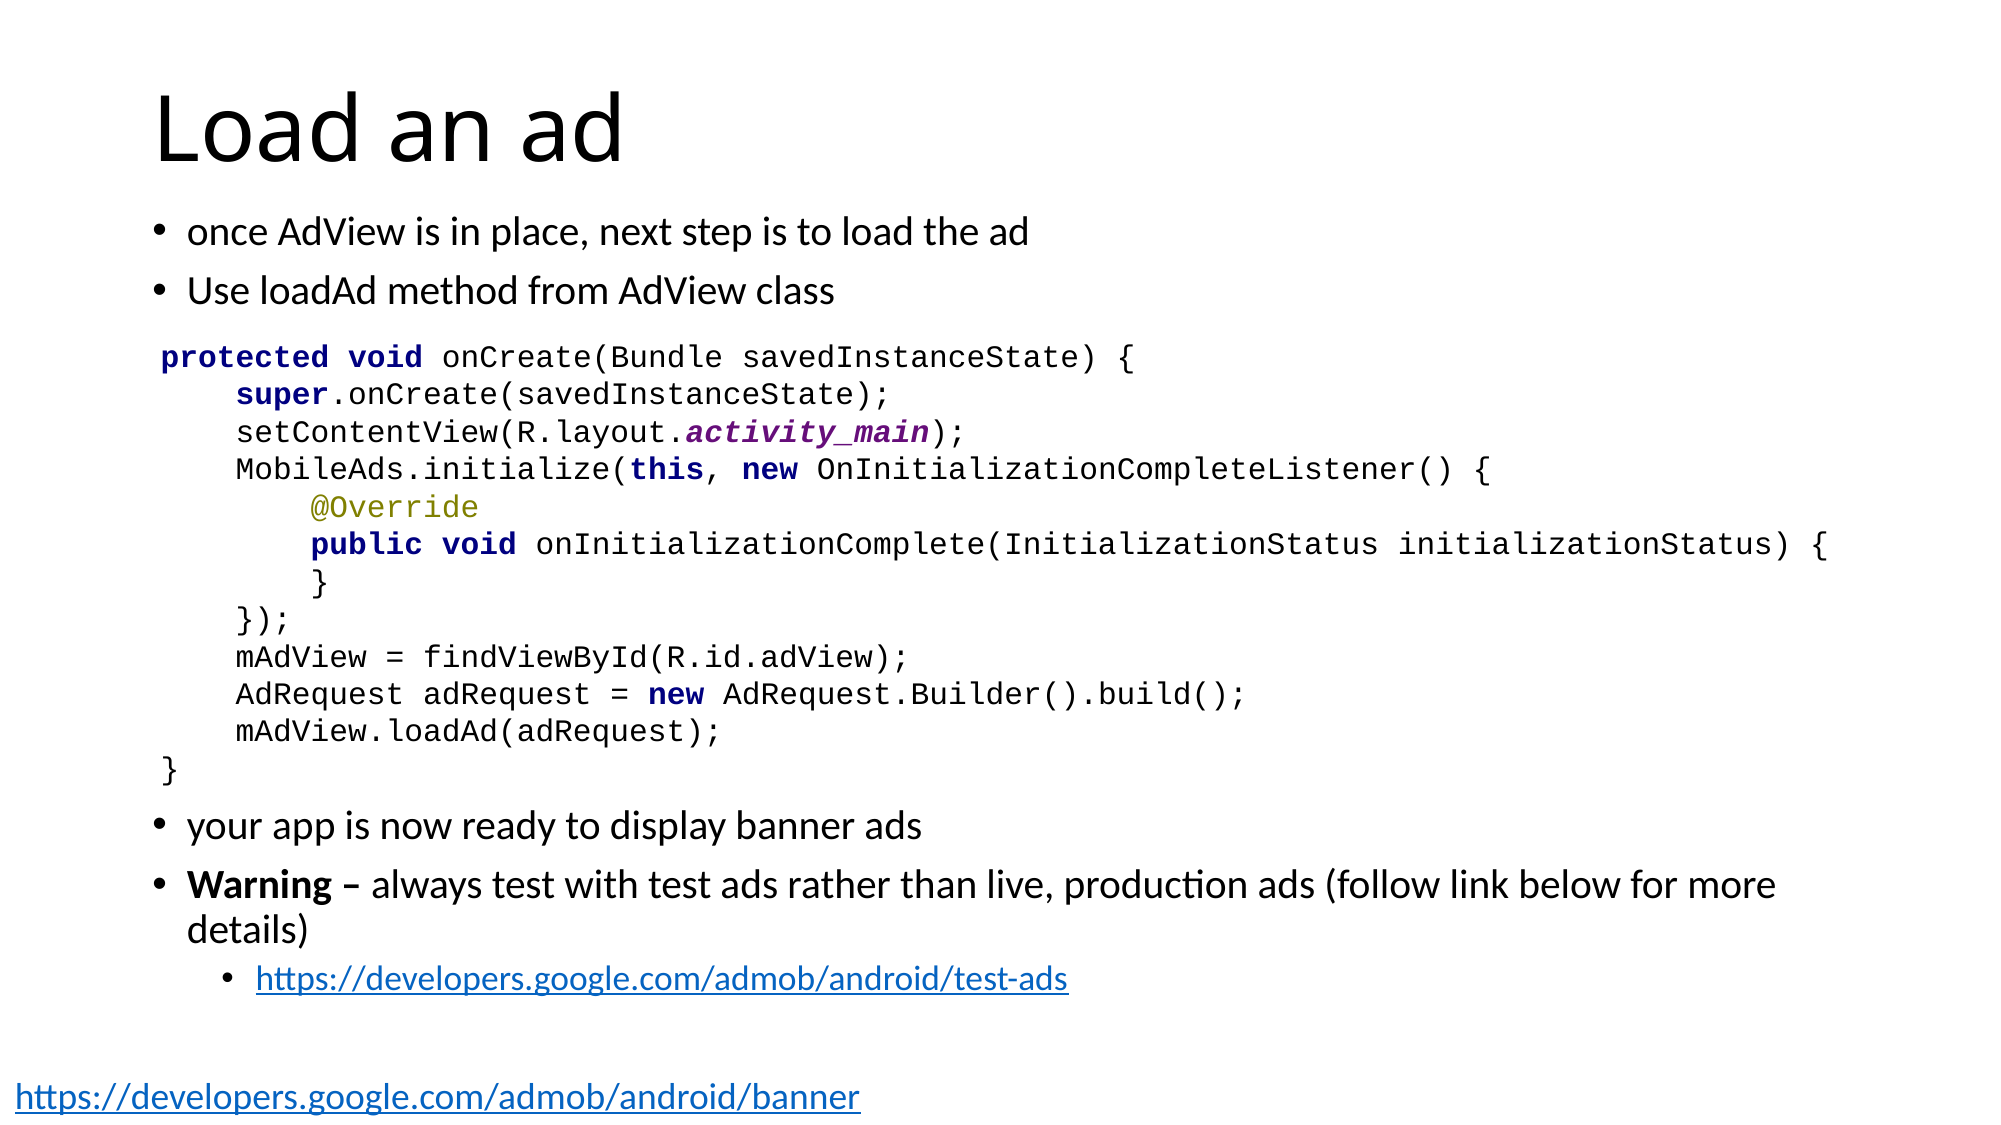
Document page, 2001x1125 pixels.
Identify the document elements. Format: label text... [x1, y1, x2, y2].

list once AdView is in place, next step is to load the ad Use loadAd method from AdView class your app is now ready to display banner ads Warning – always test with test ads rather than live, production ads (follow link below for more details) https://developers.google.com/admob/android/test-ads [137, 202, 1863, 1014]
text_box https://developers.google.com/admob/android/banner [0, 1064, 1273, 1125]
title Load an ad [137, 22, 2000, 241]
text_box protected void onCreate(Bundle savedInstanceState) { super.onCreate(savedInstanceState); setContentView(R.layout.activity_main); MobileAds.initialize(this, new OnInitializationCompleteListener() { @Override public void onInitializationComplete(InitializationStatus initializationStatus) { } }); mAdView = findViewById(R.id.adView); AdRequest adRequest = new AdRequest.Builder().build(); mAdView.loadAd(adRequest); } [145, 328, 1845, 793]
